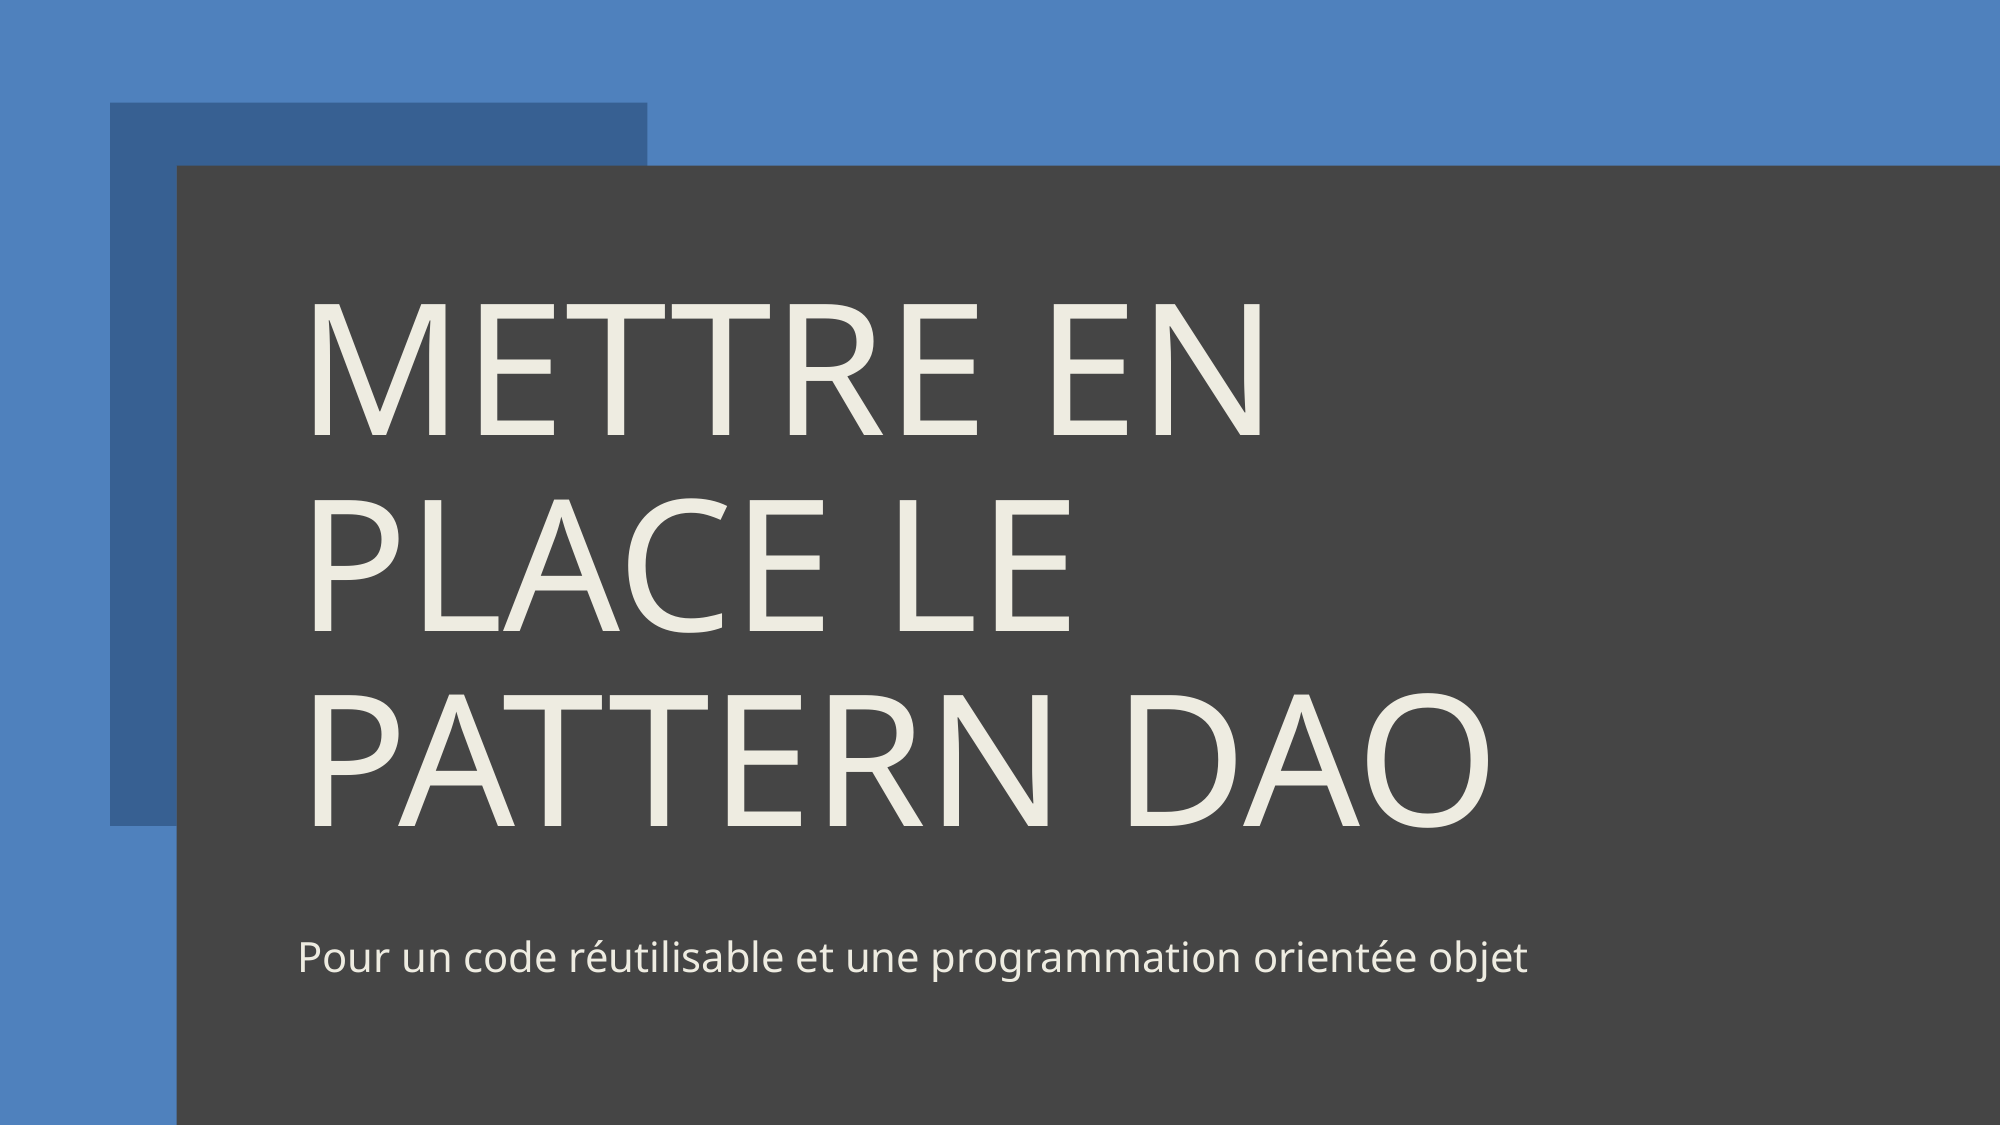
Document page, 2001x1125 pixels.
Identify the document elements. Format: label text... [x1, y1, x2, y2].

list Pour un code réutilisable et une programmation orientée objet [282, 916, 1889, 1023]
text_box [110, 102, 648, 826]
text_box [174, 163, 2000, 1125]
text_box [0, 0, 2000, 1125]
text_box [123, 122, 1875, 1000]
